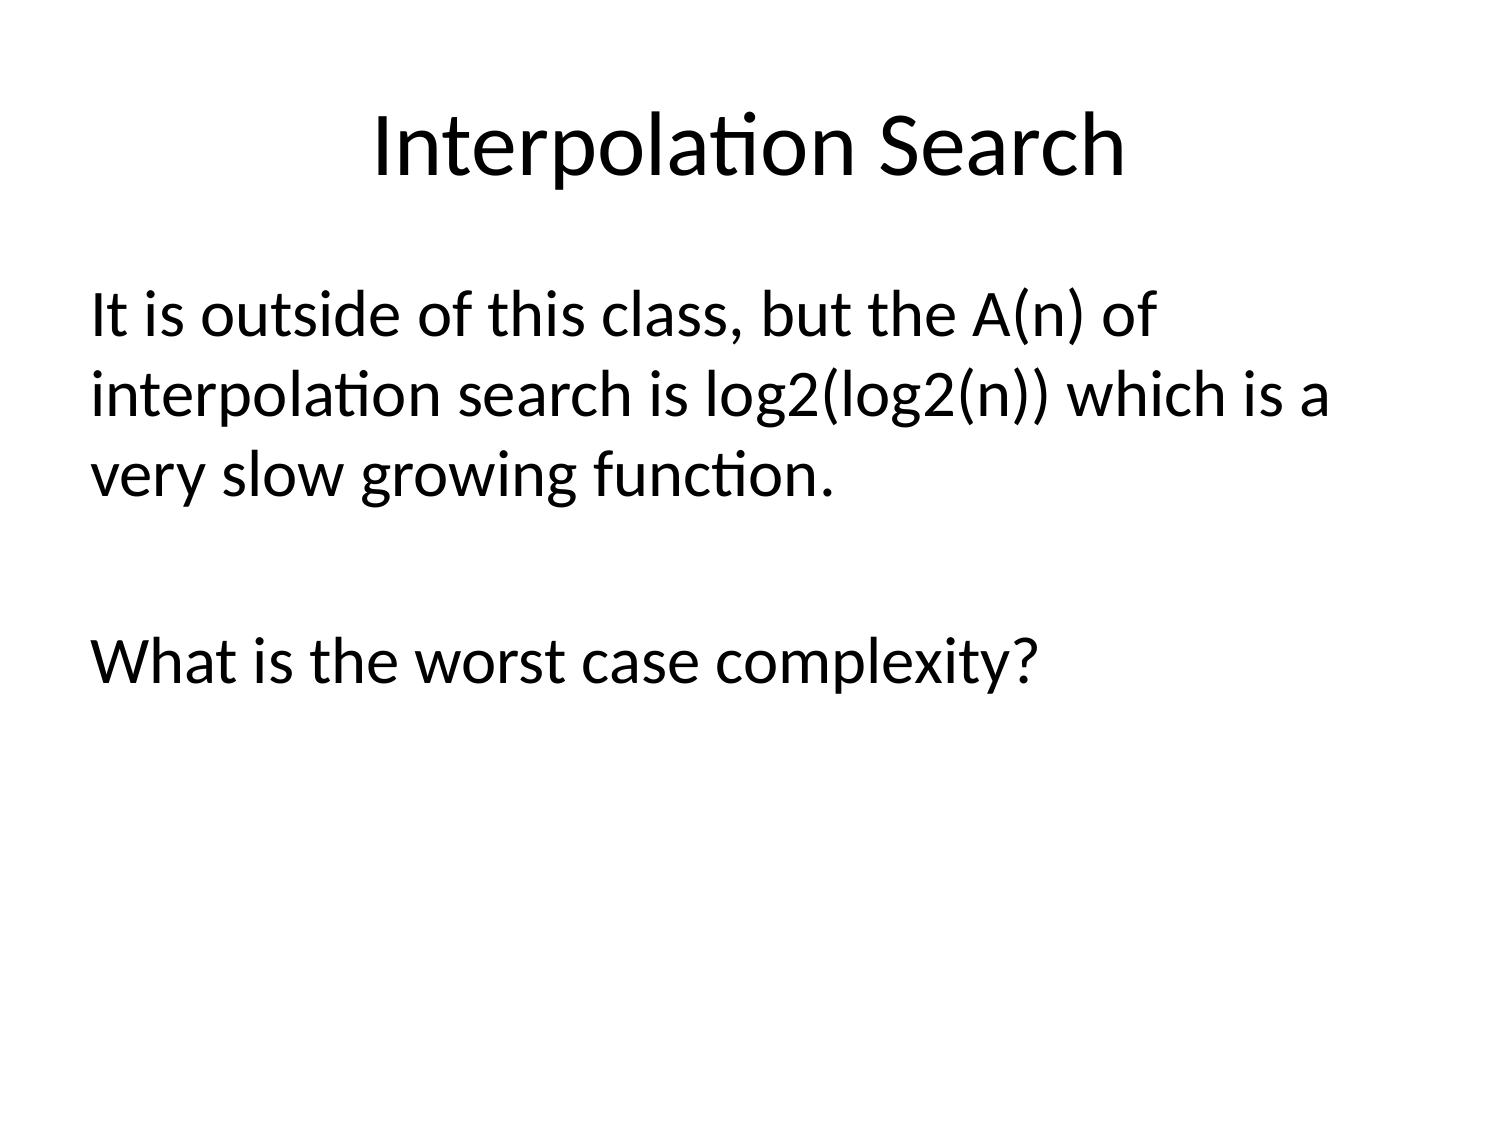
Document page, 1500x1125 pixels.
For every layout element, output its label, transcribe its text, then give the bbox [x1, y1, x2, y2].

title Interpolation Search [75, 45, 1425, 233]
list It is outside of this class, but the A(n) of interpolation search is log2(log2(n)) which is a very slow growing function. What is the worst case complexity? [75, 262, 1425, 1005]
